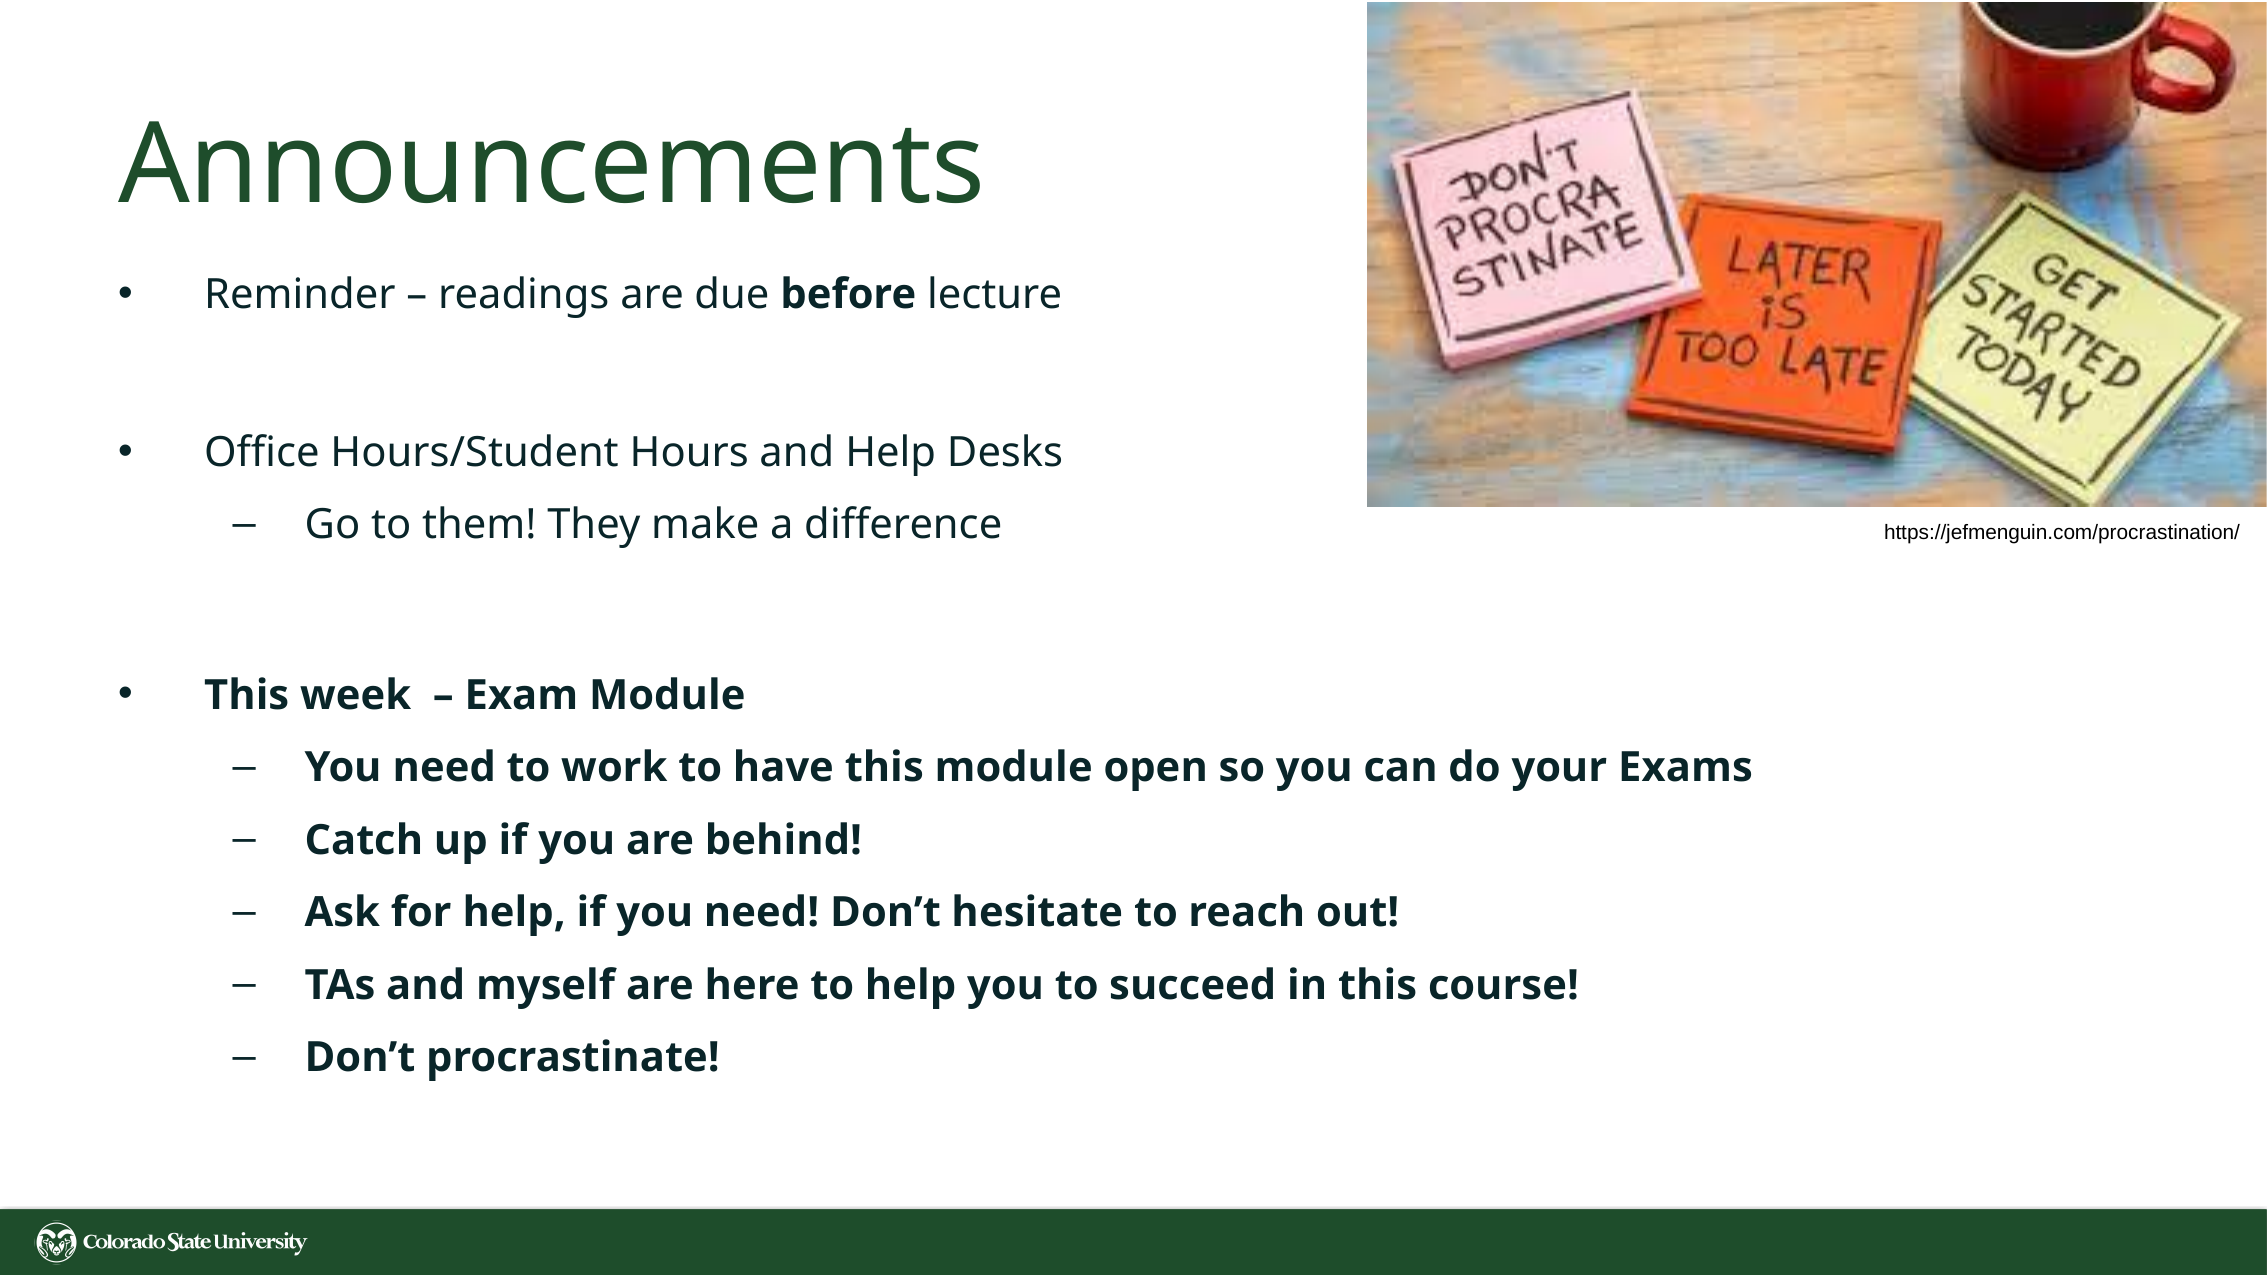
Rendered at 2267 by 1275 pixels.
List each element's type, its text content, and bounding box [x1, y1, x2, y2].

text_box https://jefmenguin.com/procrastination/ [1869, 515, 2255, 552]
list Reminder – readings are due before lecture Office Hours/Student Hours and Help Desks Go to them! They make a difference This week – Exam Module You need to work to have this module open so you can do your Exams Catch up if you are behind! Ask for help, if you need! Don’t hesitate to reach out! TAs and myself are here to help you to succeed in this course! Don’t procrastinate! [103, 242, 1868, 1218]
title Announcements [103, 73, 1362, 241]
picture [24, 1209, 319, 1275]
picture [1367, 2, 2267, 507]
